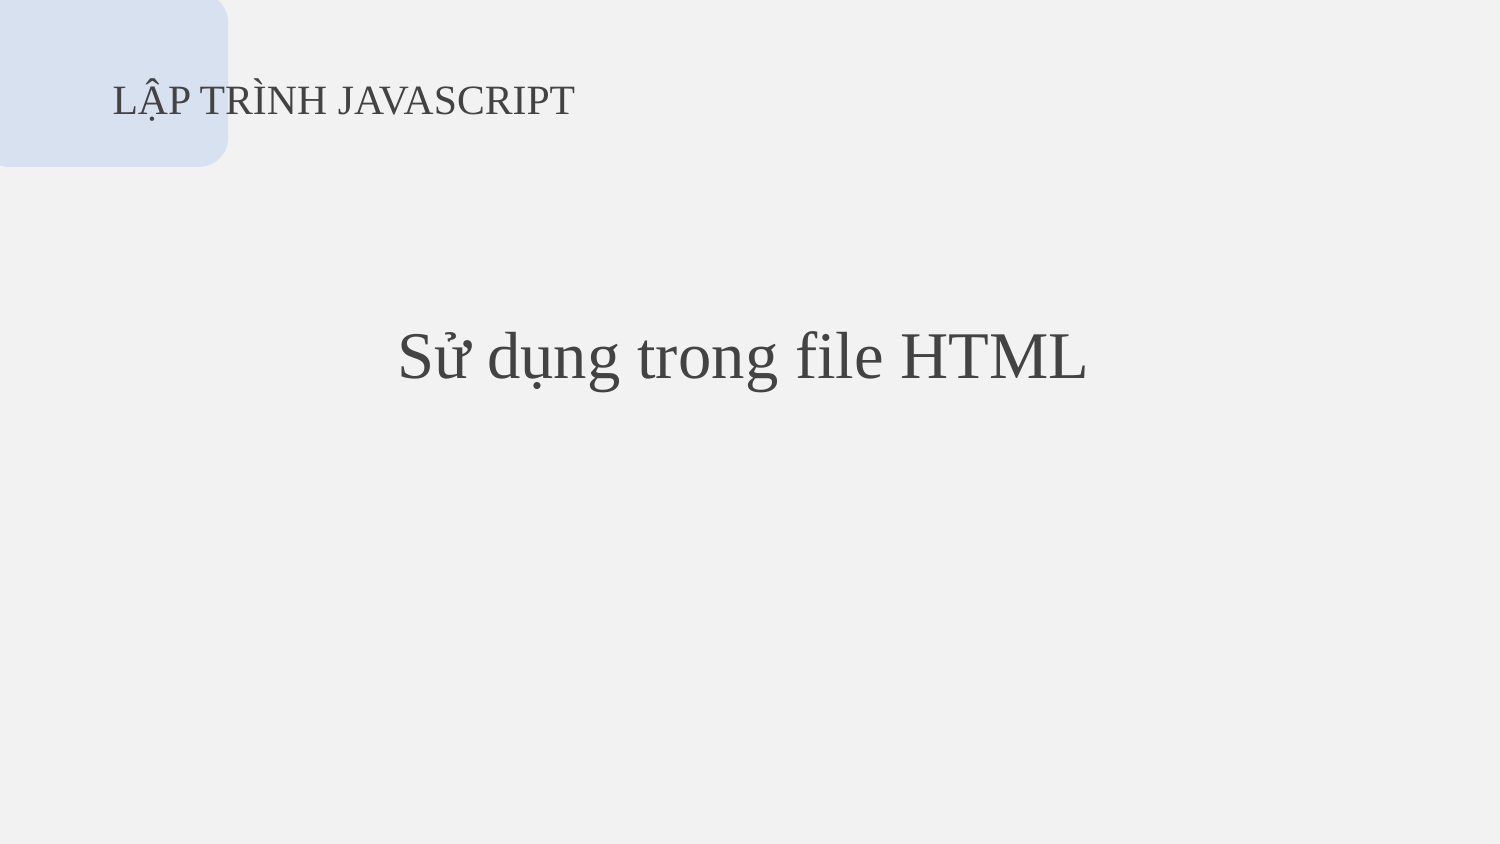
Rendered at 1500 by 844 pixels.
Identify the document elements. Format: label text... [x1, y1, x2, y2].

subtitle Sử dụng trong file HTML [102, 216, 1367, 769]
title LẬP TRÌNH JAVASCRIPT [97, 58, 1440, 178]
